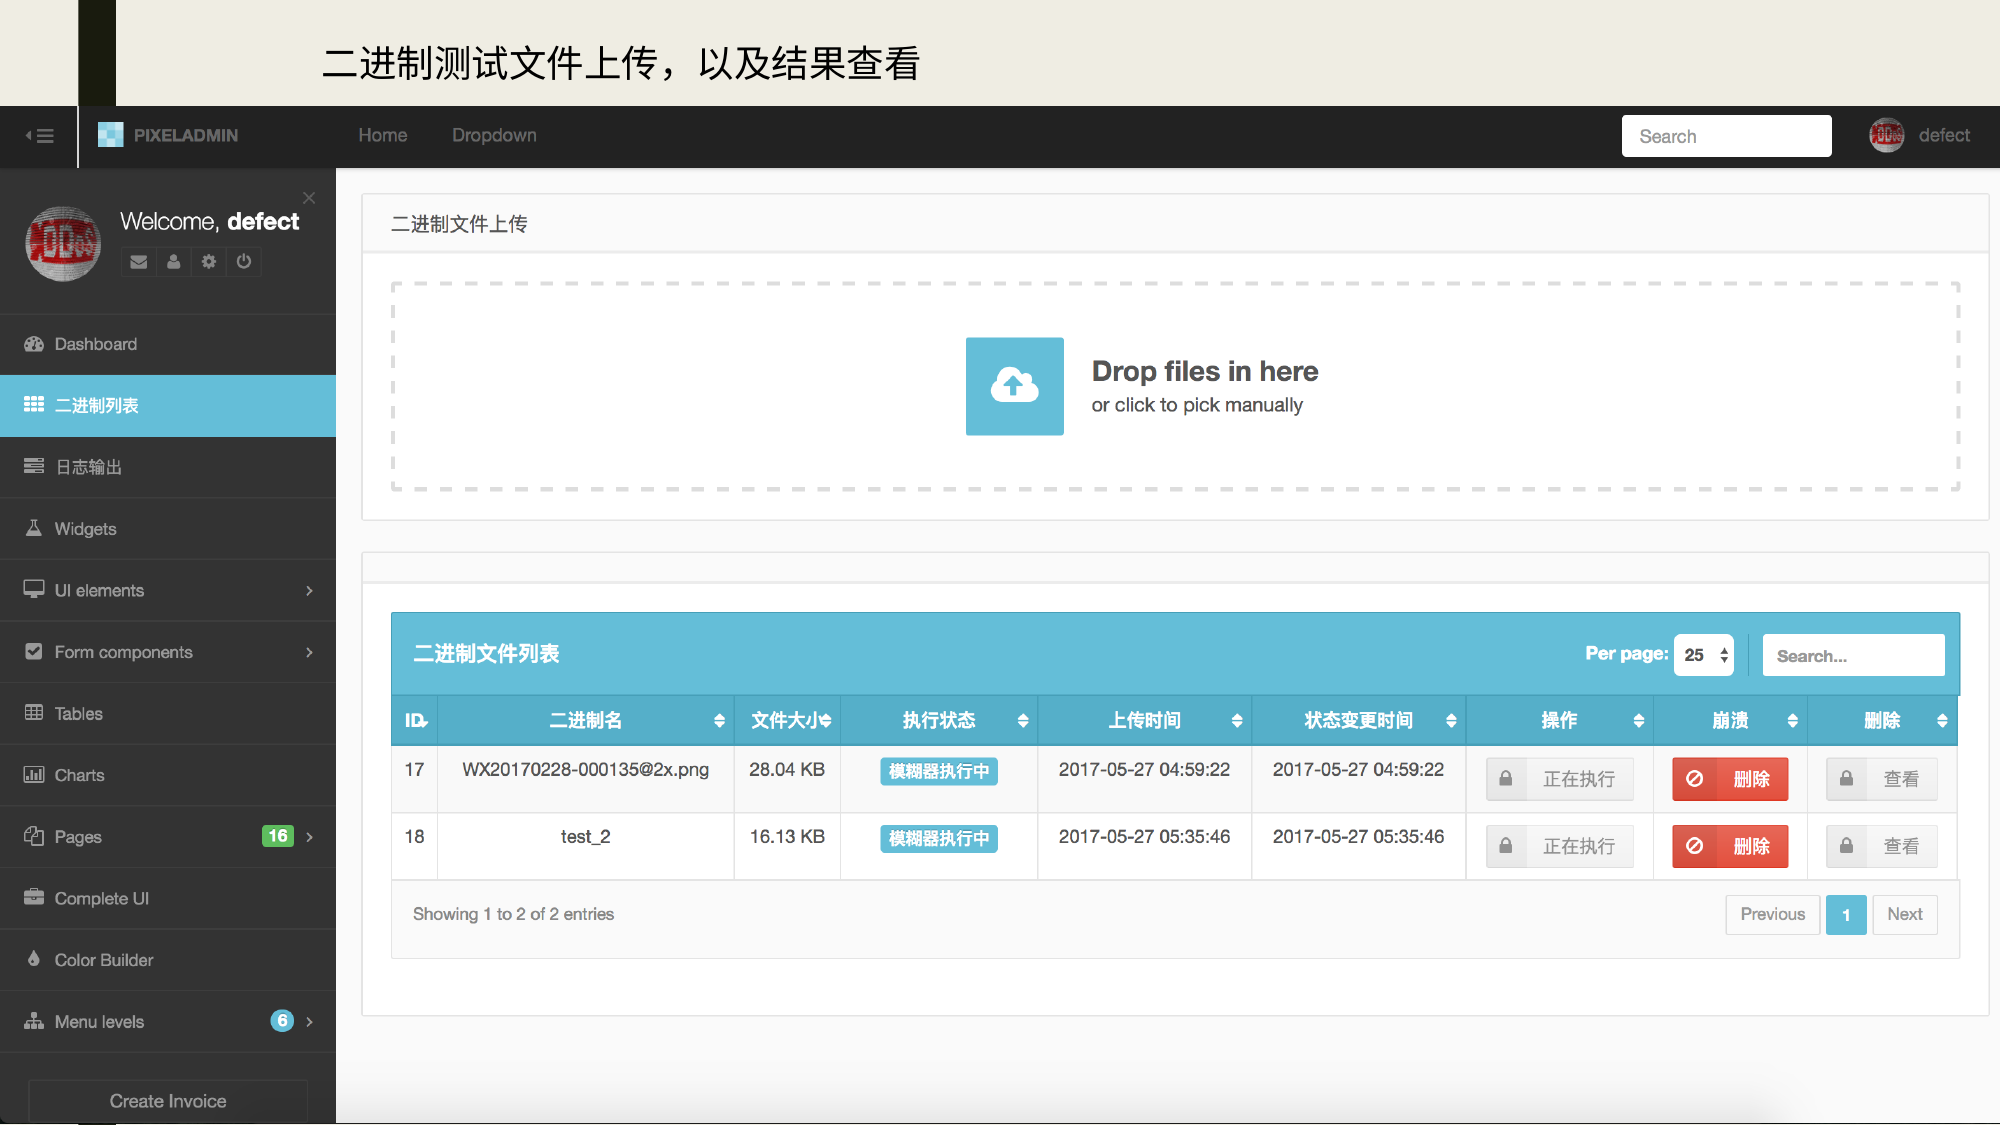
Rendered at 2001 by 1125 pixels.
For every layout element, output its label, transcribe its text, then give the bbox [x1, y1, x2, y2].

text_box 二进制测试文件上传，以及结果查看 [307, 32, 937, 93]
picture [0, 106, 2000, 1124]
